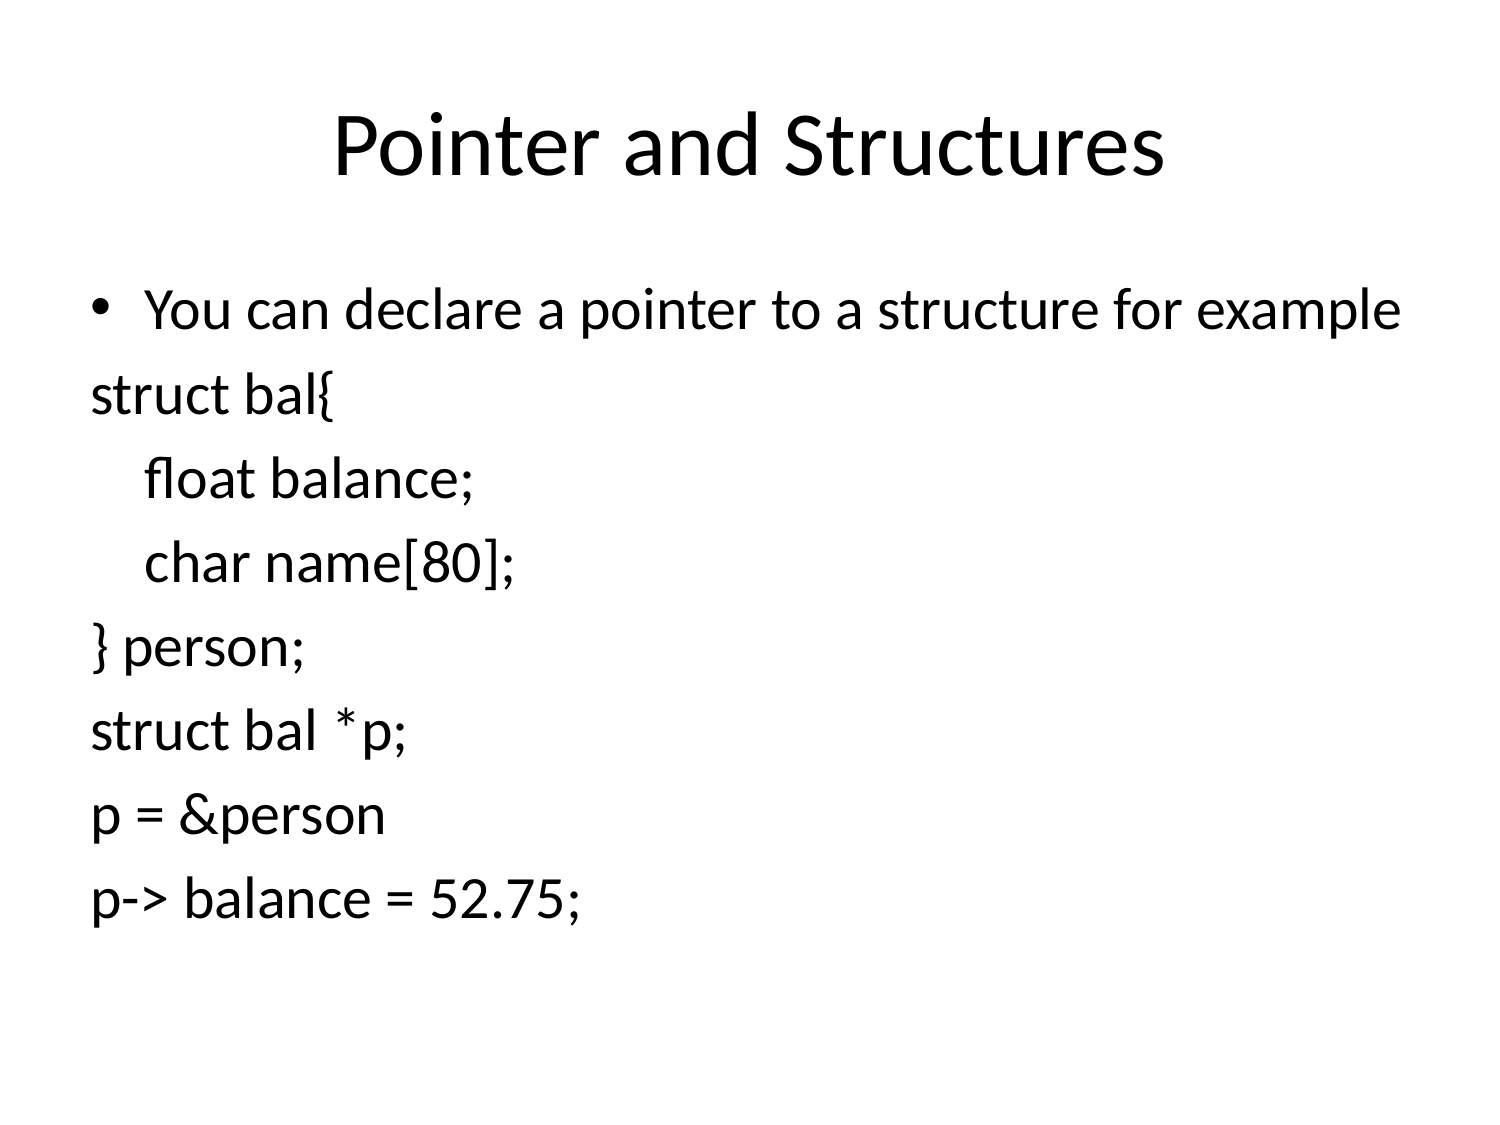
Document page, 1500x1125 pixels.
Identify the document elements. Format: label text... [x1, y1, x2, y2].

title Pointer and Structures [75, 45, 1425, 233]
list You can declare a pointer to a structure for example struct bal{ float balance; char name[80]; } person; struct bal *p; p = &person p-> balance = 52.75; [75, 262, 1425, 1005]
